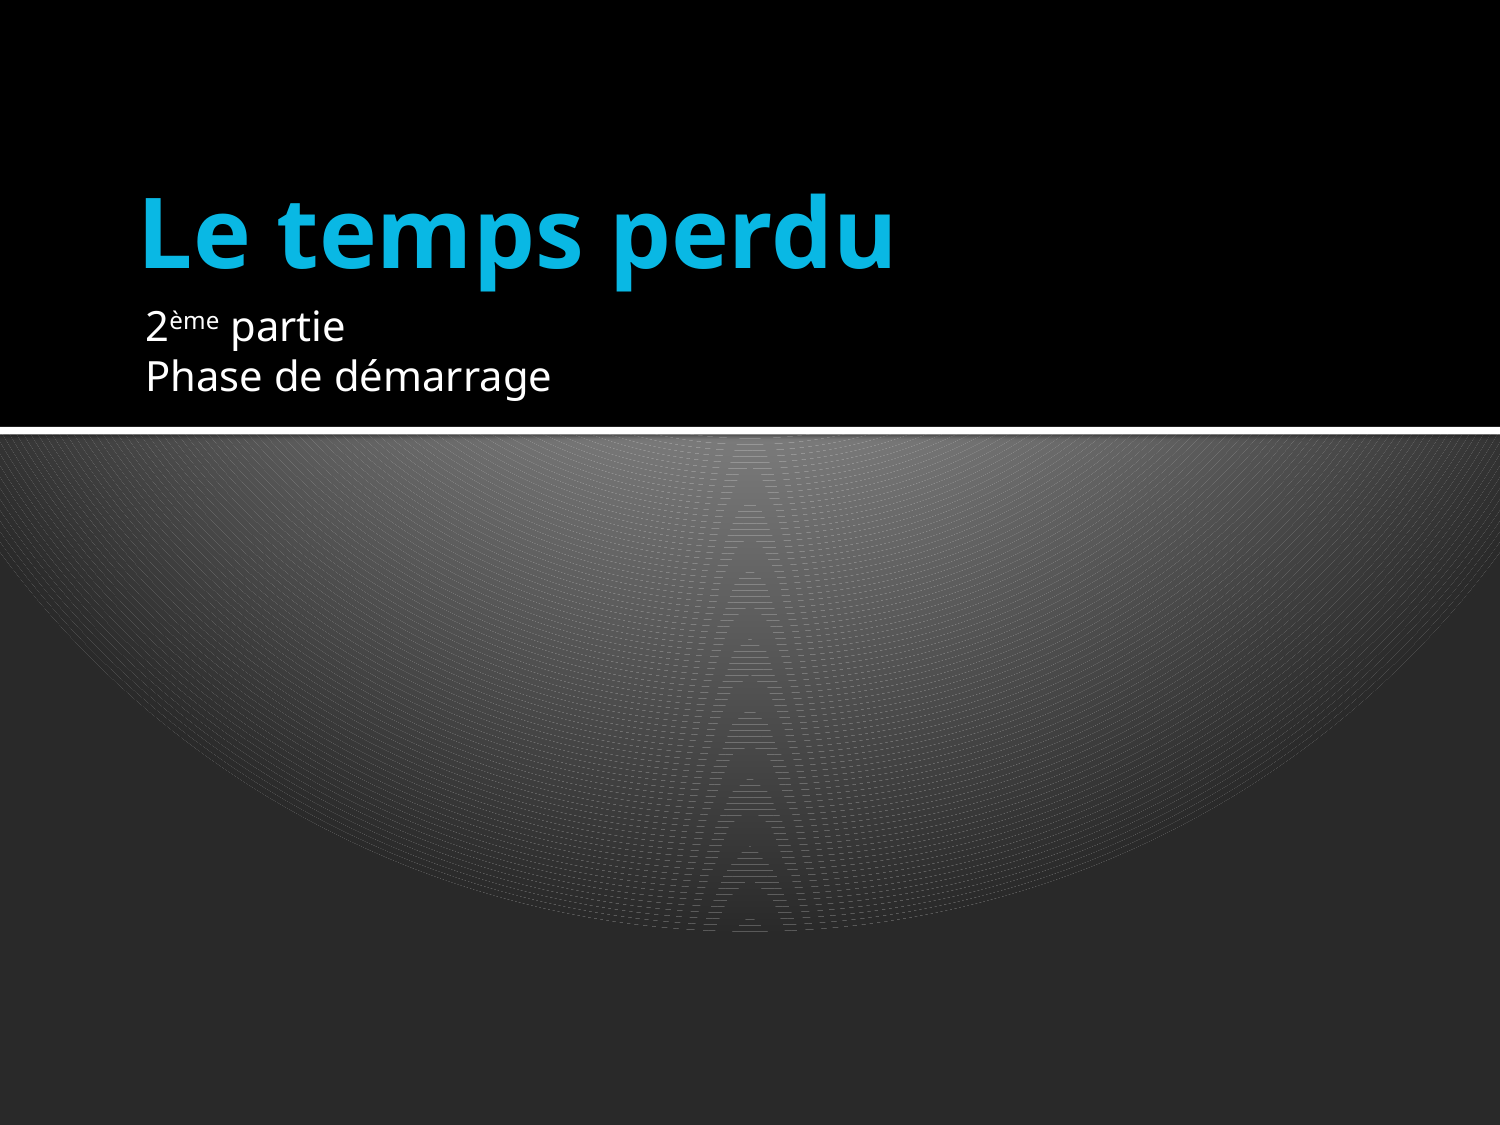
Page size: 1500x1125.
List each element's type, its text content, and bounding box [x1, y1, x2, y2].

list 2ème partie Phase de démarrage [121, 299, 1438, 413]
title Le temps perdu [123, 19, 1438, 288]
